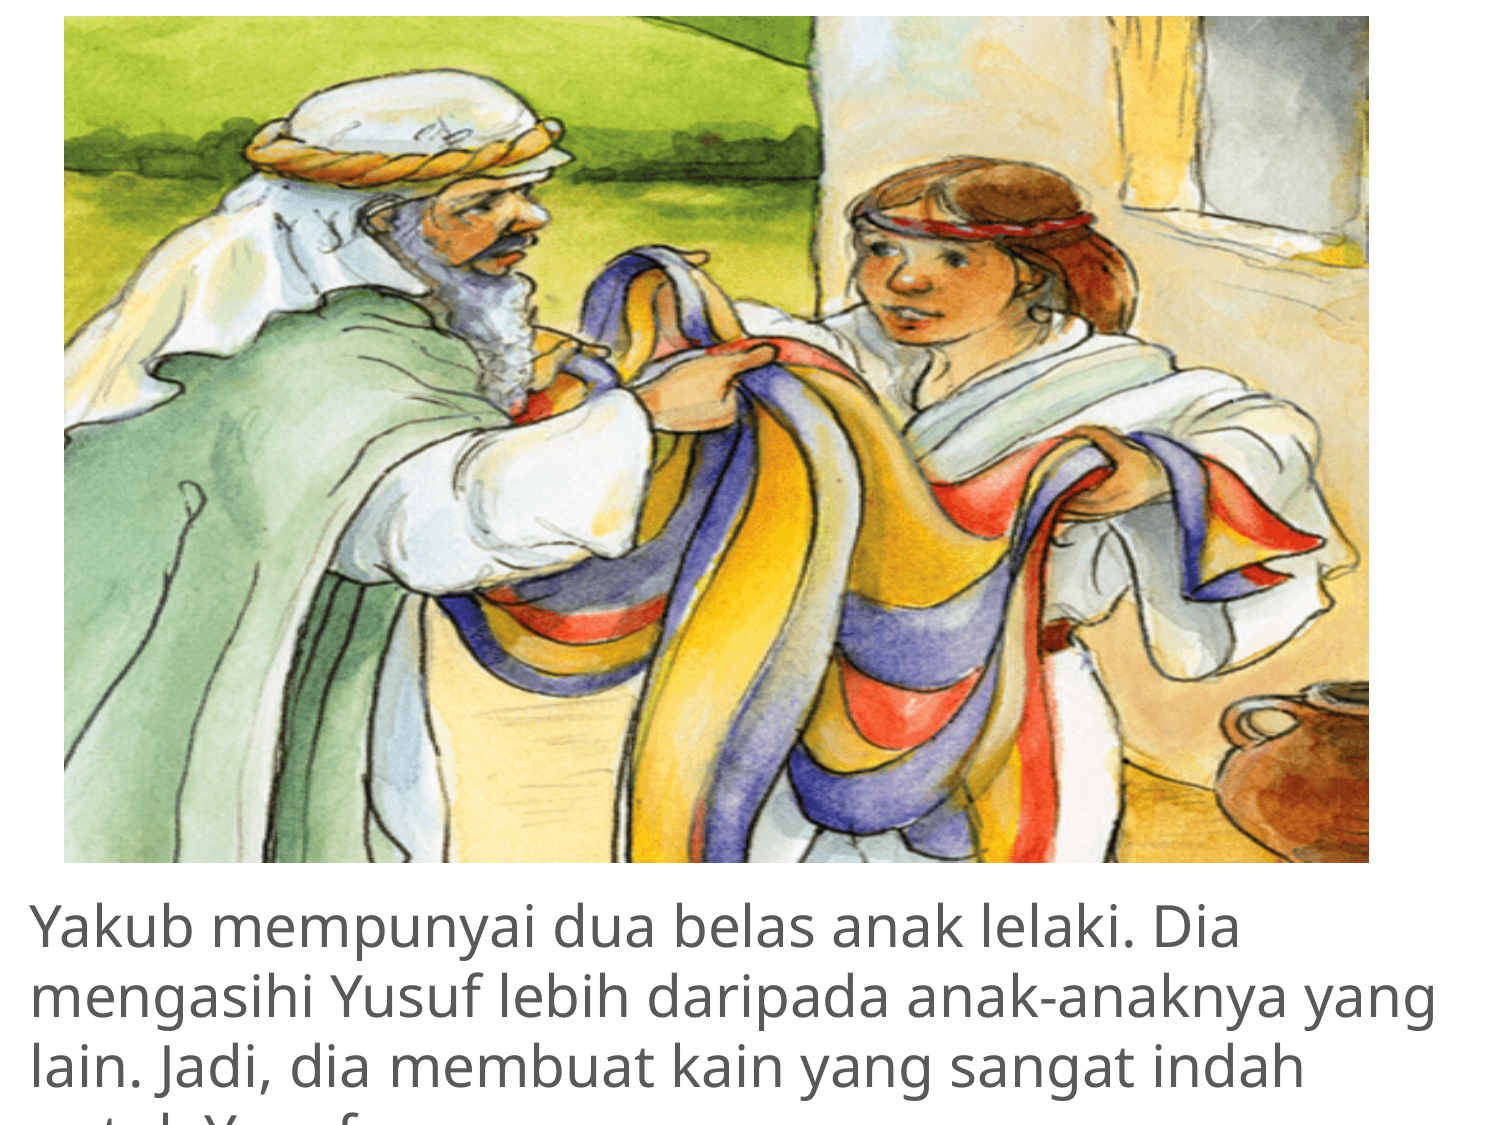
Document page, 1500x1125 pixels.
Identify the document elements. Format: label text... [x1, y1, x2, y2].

text_box Yakub mempunyai dua belas anak lelaki. Dia mengasihi Yusuf lebih daripada anak-anaknya yang lain. Jadi, dia membuat kain yang sangat indah untuk Yusuf [14, 881, 1486, 1125]
picture [64, 16, 1369, 863]
